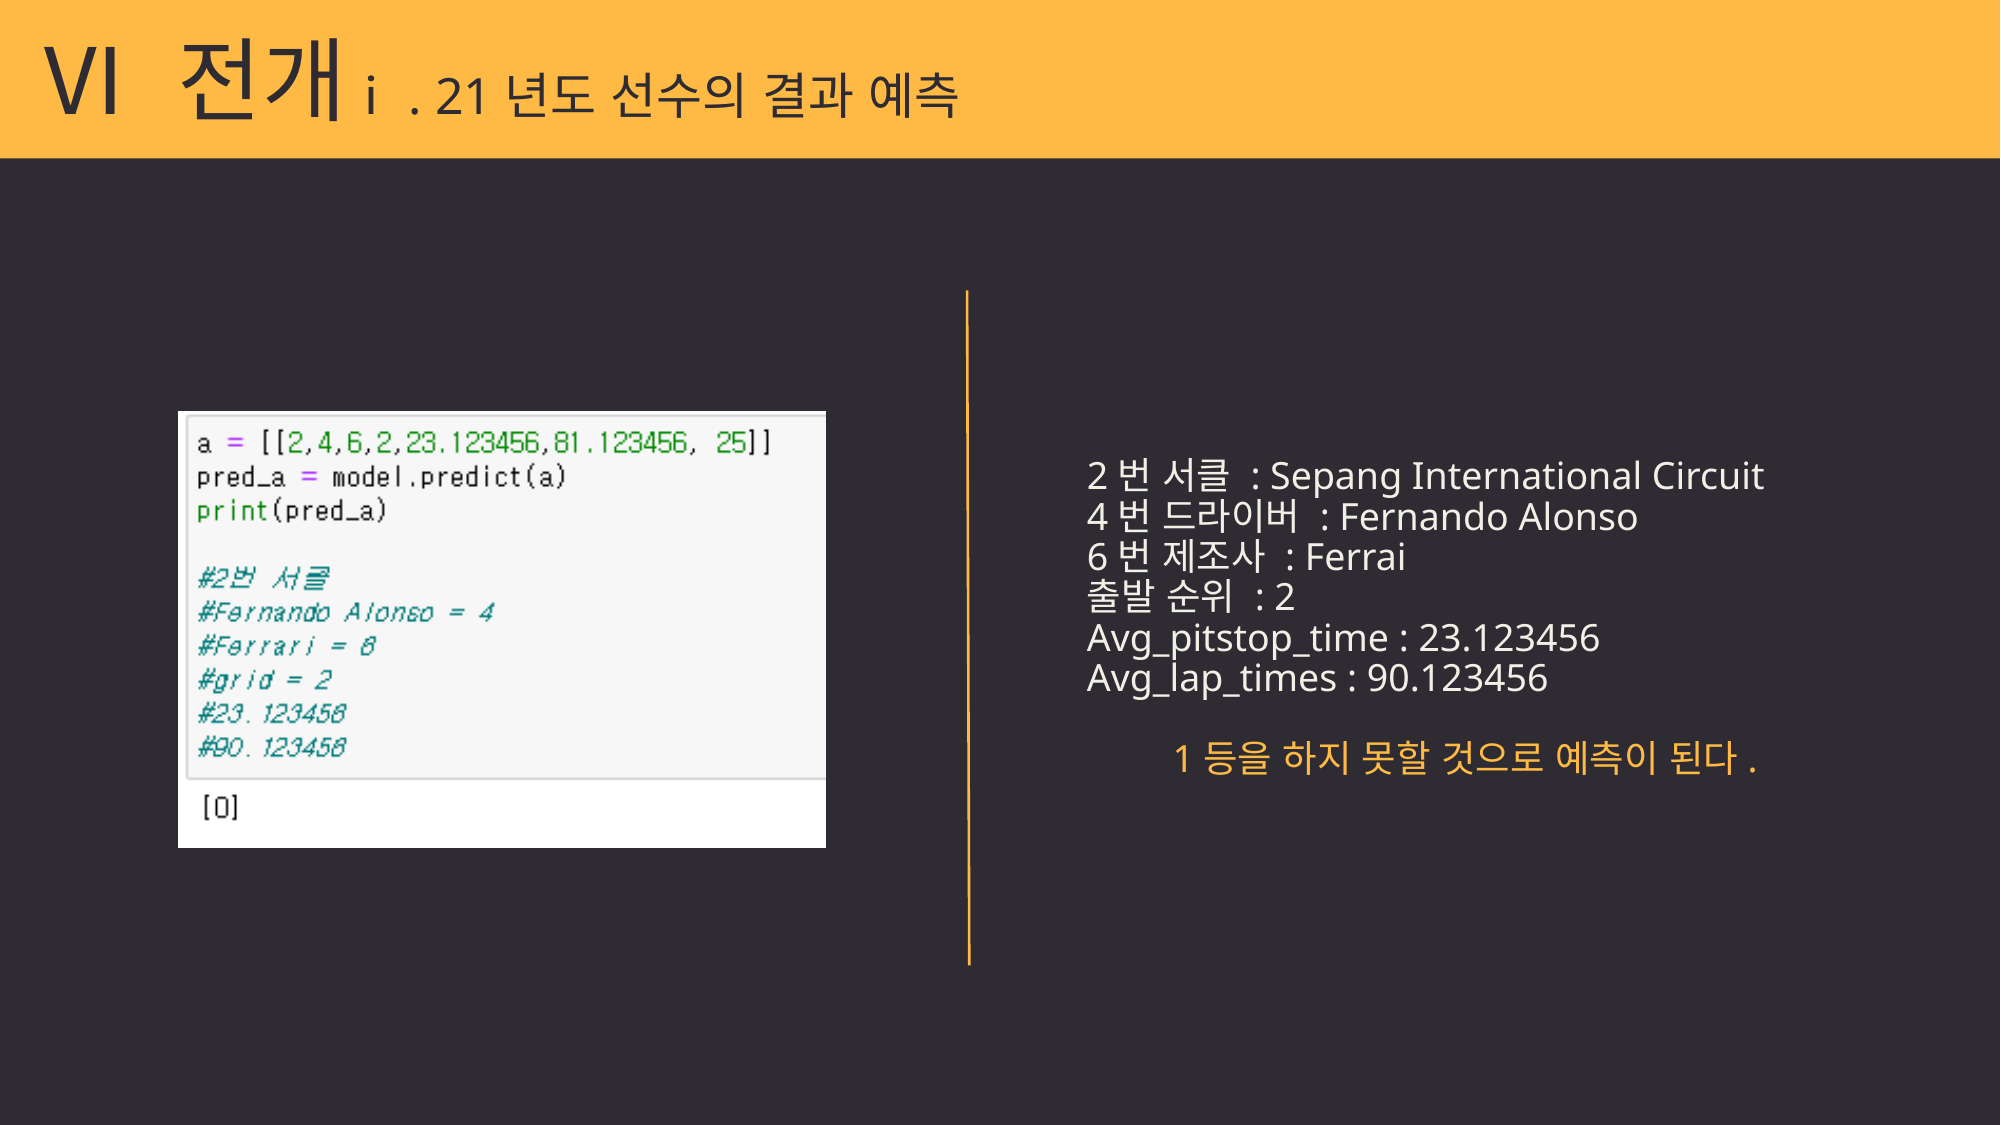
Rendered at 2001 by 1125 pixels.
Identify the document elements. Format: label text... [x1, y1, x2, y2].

text_box [0, 159, 2000, 1125]
picture [177, 411, 826, 848]
text_box 2번 서클 : Sepang International Circuit 4번 드라이버 : Fernando Alonso 6번 제조사 : Ferrai 출발 순위 : 2 Avg_pitstop_time : 23.123456 Avg_lap_times : 90.123456 1등을 하지 못할 것으로 예측이 된다. [1071, 309, 1859, 929]
text_box Ⅵ 전개ⅰ. 21년도 선수의 결과 예측 [0, 0, 2000, 159]
